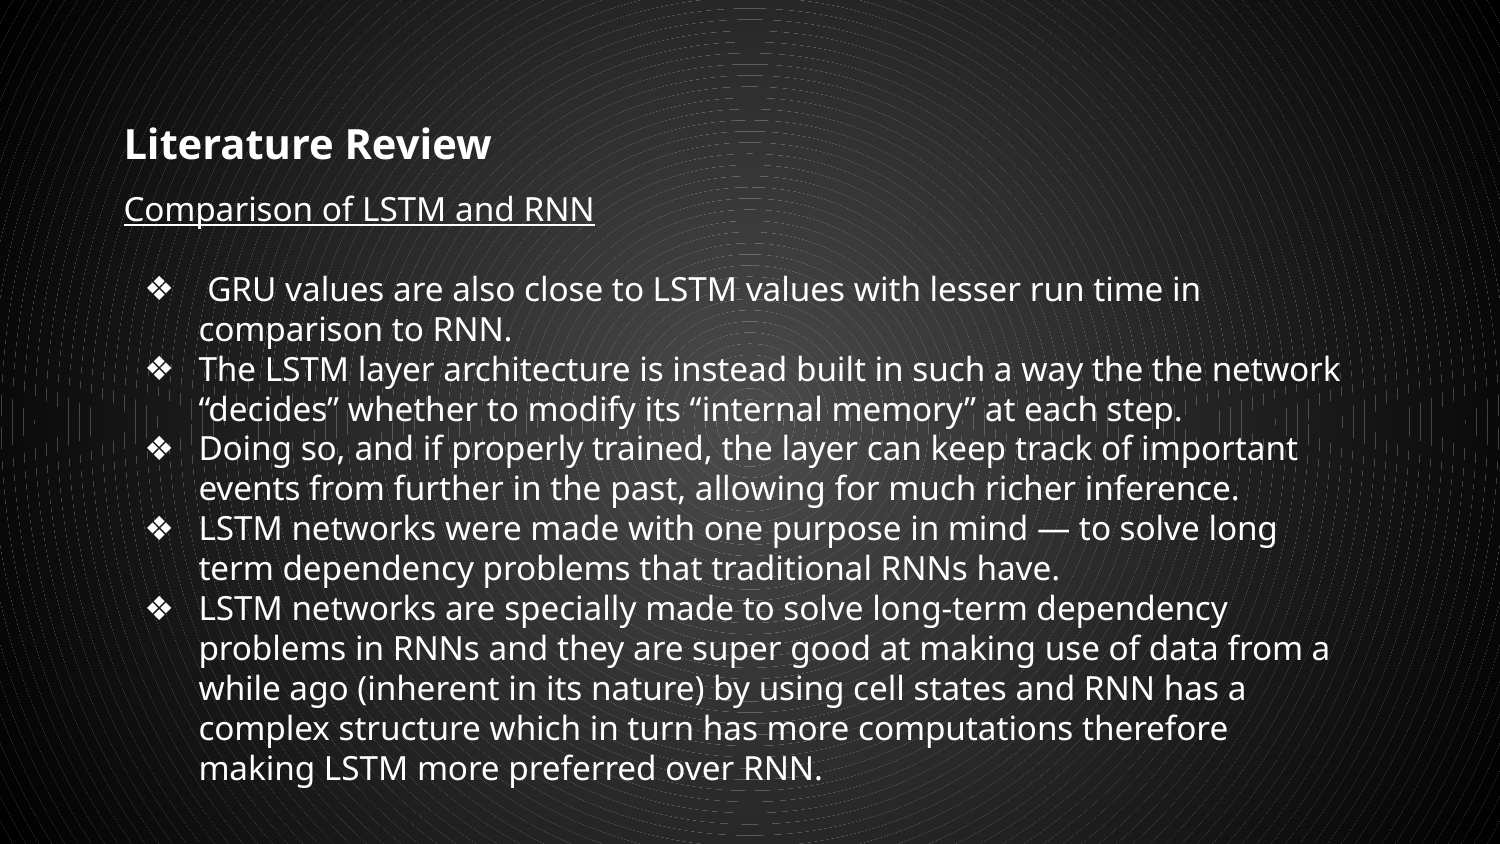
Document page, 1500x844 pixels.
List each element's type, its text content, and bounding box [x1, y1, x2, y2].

text_box Literature Review [108, 106, 1138, 173]
text_box Comparison of LSTM and RNN GRU values are also close to LSTM values with lesser run time in comparison to RNN. The LSTM layer architecture is instead built in such a way the the network “decides” whether to modify its “internal memory” at each step. Doing so, and if properly trained, the layer can keep track of important events from further in the past, allowing for much richer inference. LSTM networks were made with one purpose in mind — to solve long term dependency problems that traditional RNNs have. LSTM networks are specially made to solve long-term dependency problems in RNNs and they are super good at making use of data from a while ago (inherent in its nature) by using cell states and RNN has a complex structure which in turn has more computations therefore making LSTM more preferred over RNN. [108, 173, 1370, 778]
